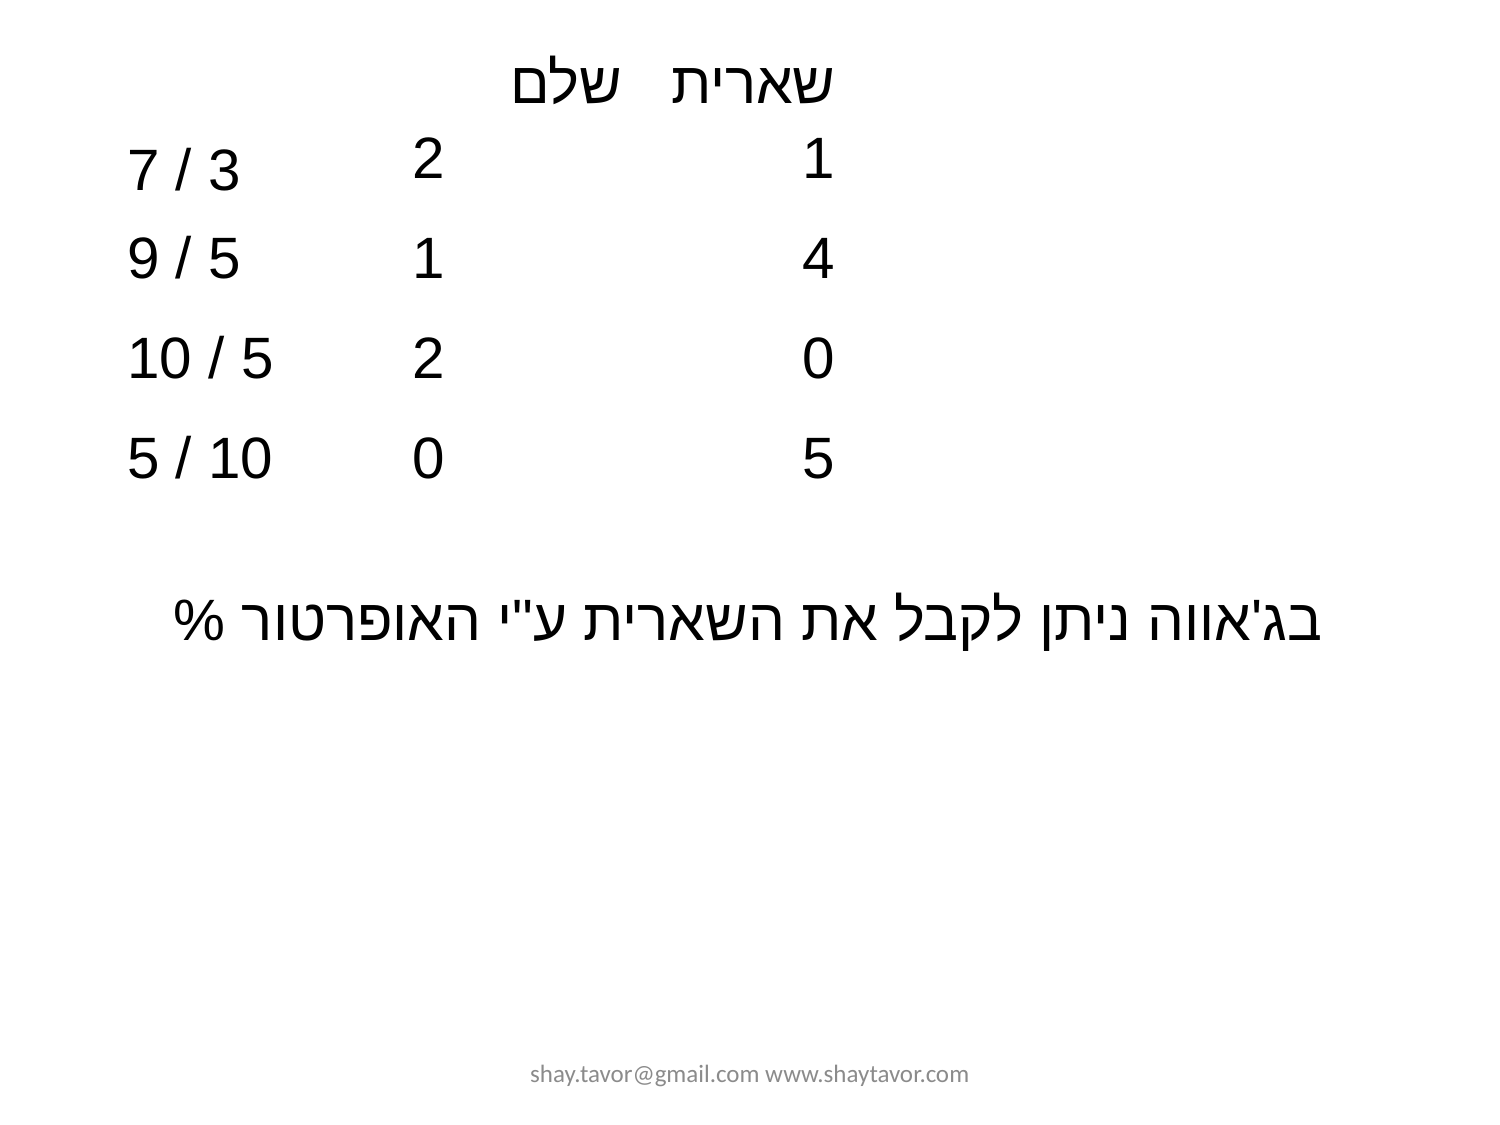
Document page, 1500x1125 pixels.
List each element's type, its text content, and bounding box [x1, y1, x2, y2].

text_box 0 2 [362, 312, 850, 398]
footer shay.tavor@gmail.com www.shaytavor.com [512, 1042, 988, 1103]
text_box 5 / 10 [112, 412, 300, 498]
text_box 5 0 [362, 412, 850, 498]
text_box 4 1 [362, 212, 850, 298]
text_box 9 / 5 [112, 212, 300, 298]
text_box בג'אווה ניתן לקבל את השארית ע"י האופרטור % [112, 575, 1338, 660]
text_box 7 / 3 [112, 125, 300, 210]
text_box שארית שלם [362, 37, 850, 112]
text_box 10 / 5 [112, 312, 300, 398]
text_box 1 2 [362, 112, 850, 198]
